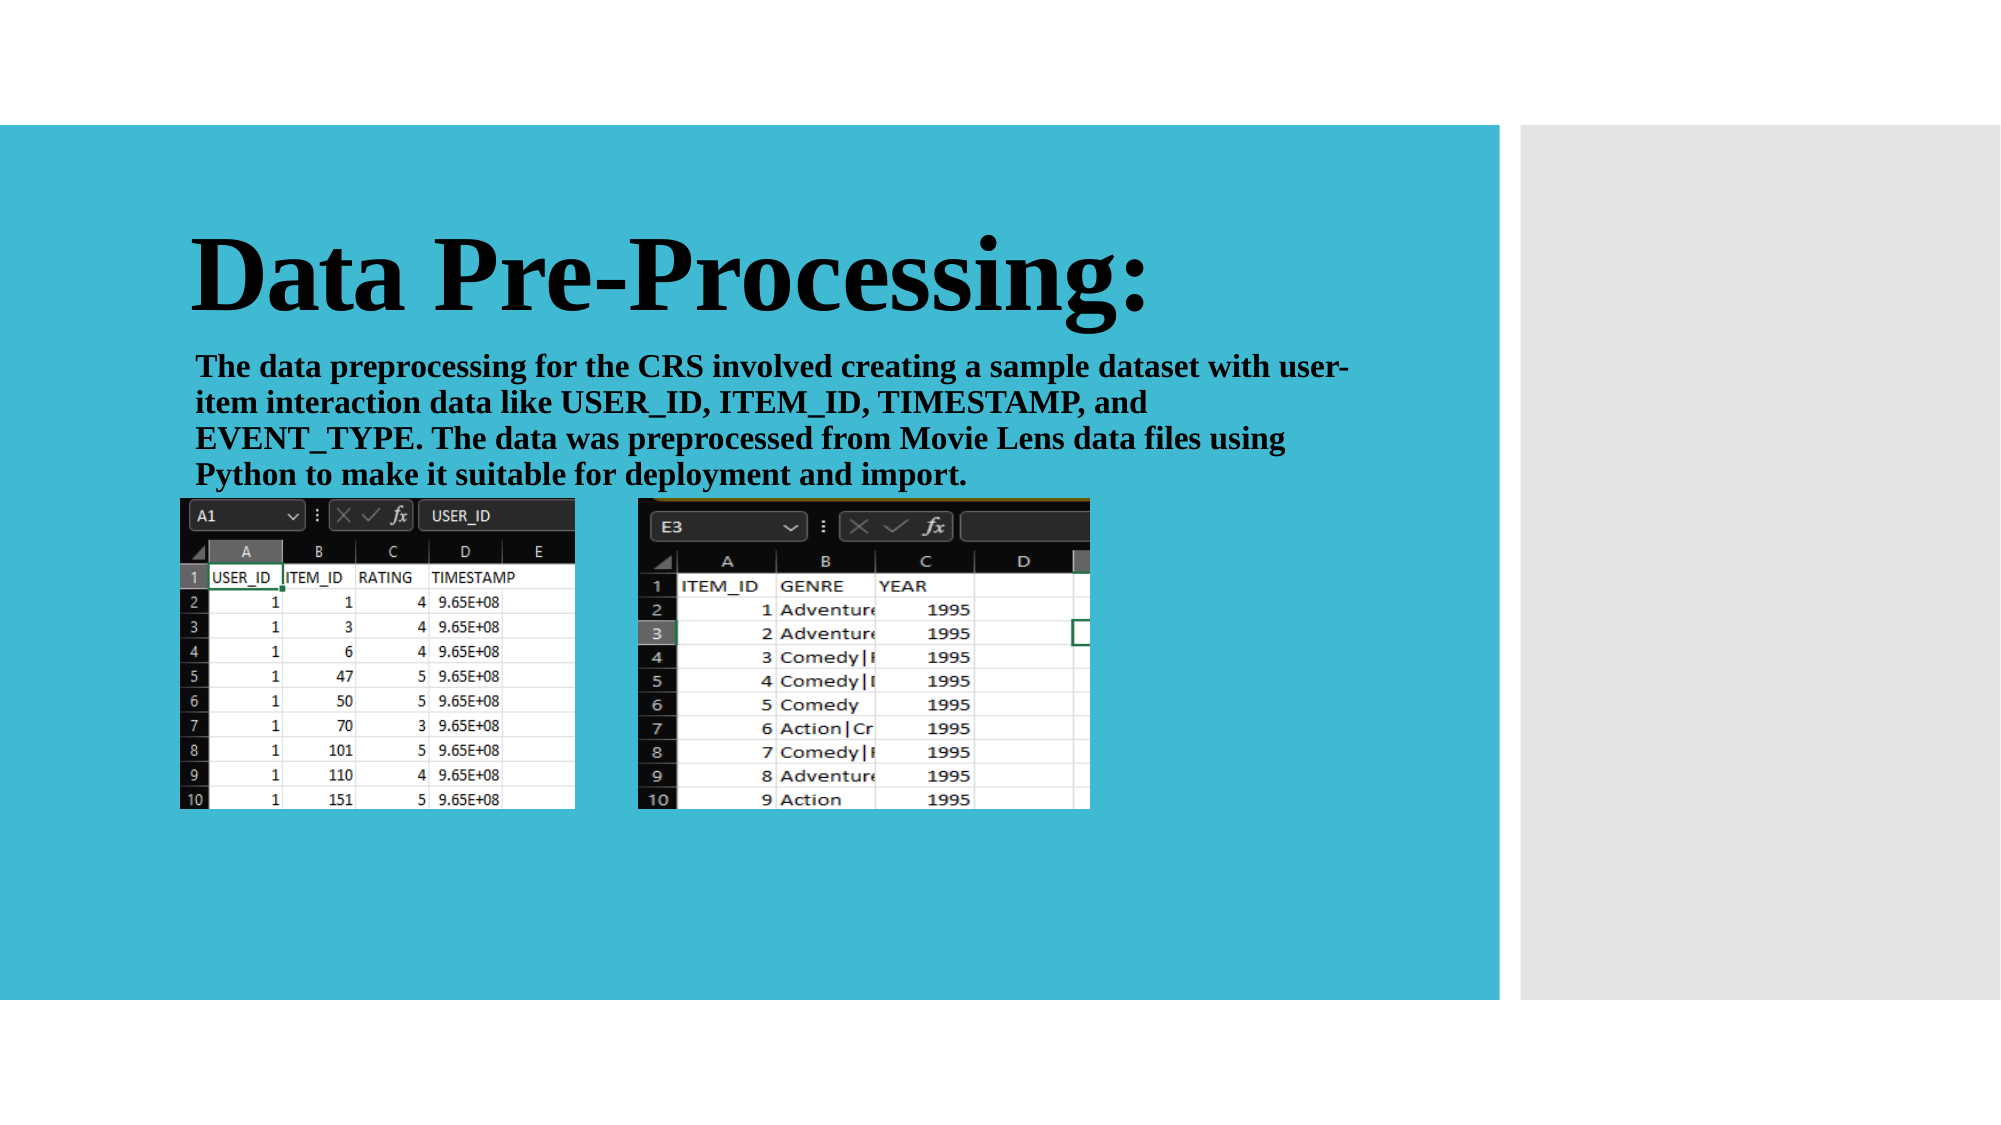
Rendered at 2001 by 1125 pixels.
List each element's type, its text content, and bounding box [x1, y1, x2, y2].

subtitle The data preprocessing for the CRS involved creating a sample dataset with user-item interaction data like USER_ID, ITEM_ID, TIMESTAMP, and EVENT_TYPE. The data was preprocessed from Movie Lens data files using Python to make it suitable for deployment and import. [180, 341, 1381, 917]
picture [180, 498, 576, 809]
title Data Pre-Processing: [175, 213, 1396, 342]
picture [638, 498, 1090, 809]
